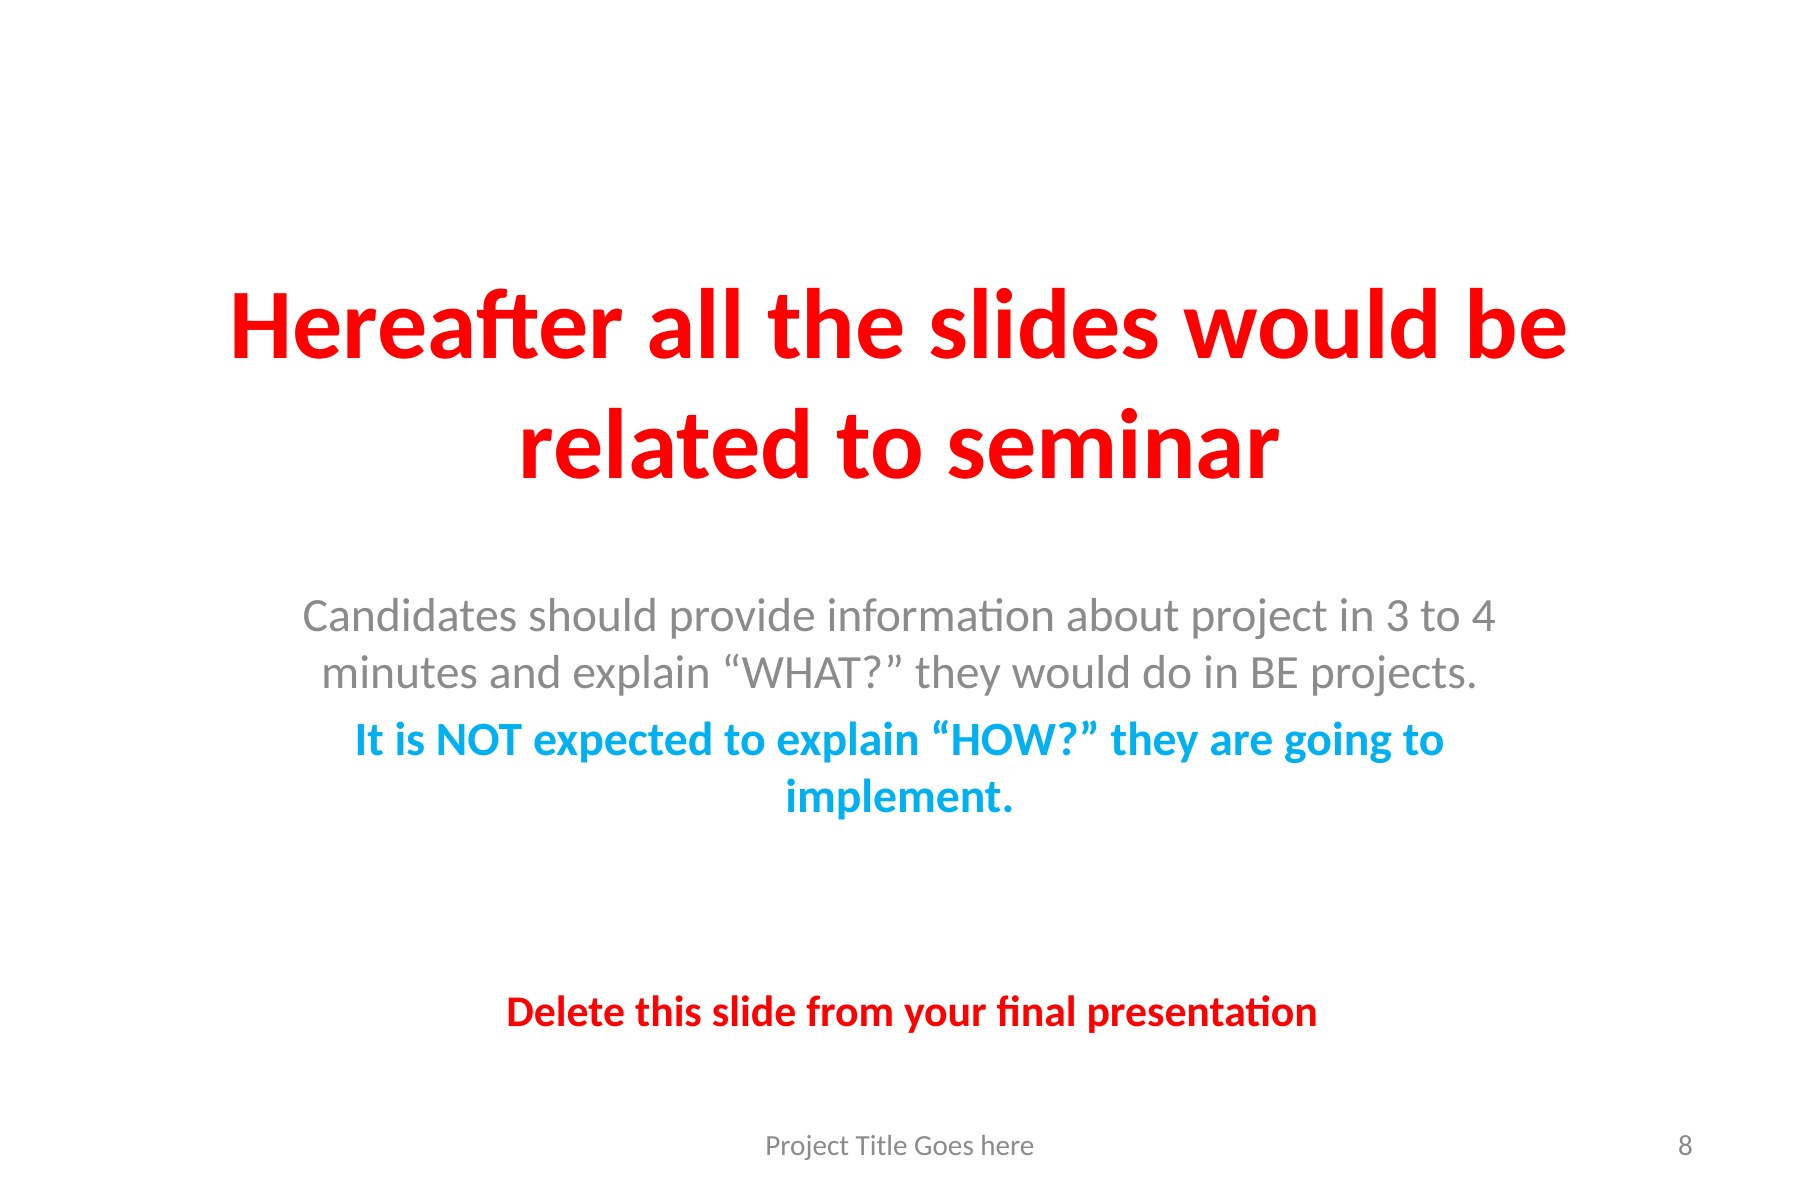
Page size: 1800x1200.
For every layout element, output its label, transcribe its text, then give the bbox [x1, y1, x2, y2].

title Hereafter all the slides would be related to seminar [135, 249, 1665, 508]
footer Project Title Goes here [615, 1112, 1185, 1177]
subtitle Candidates should provide information about project in 3 to 4 minutes and explain “WHAT?” they would do in BE projects. It is NOT expected to explain “HOW?” they are going to implement. [270, 575, 1530, 882]
text_box Delete this slide from your final presentation [491, 975, 1334, 1043]
slide_number 8 [1290, 1112, 1710, 1177]
